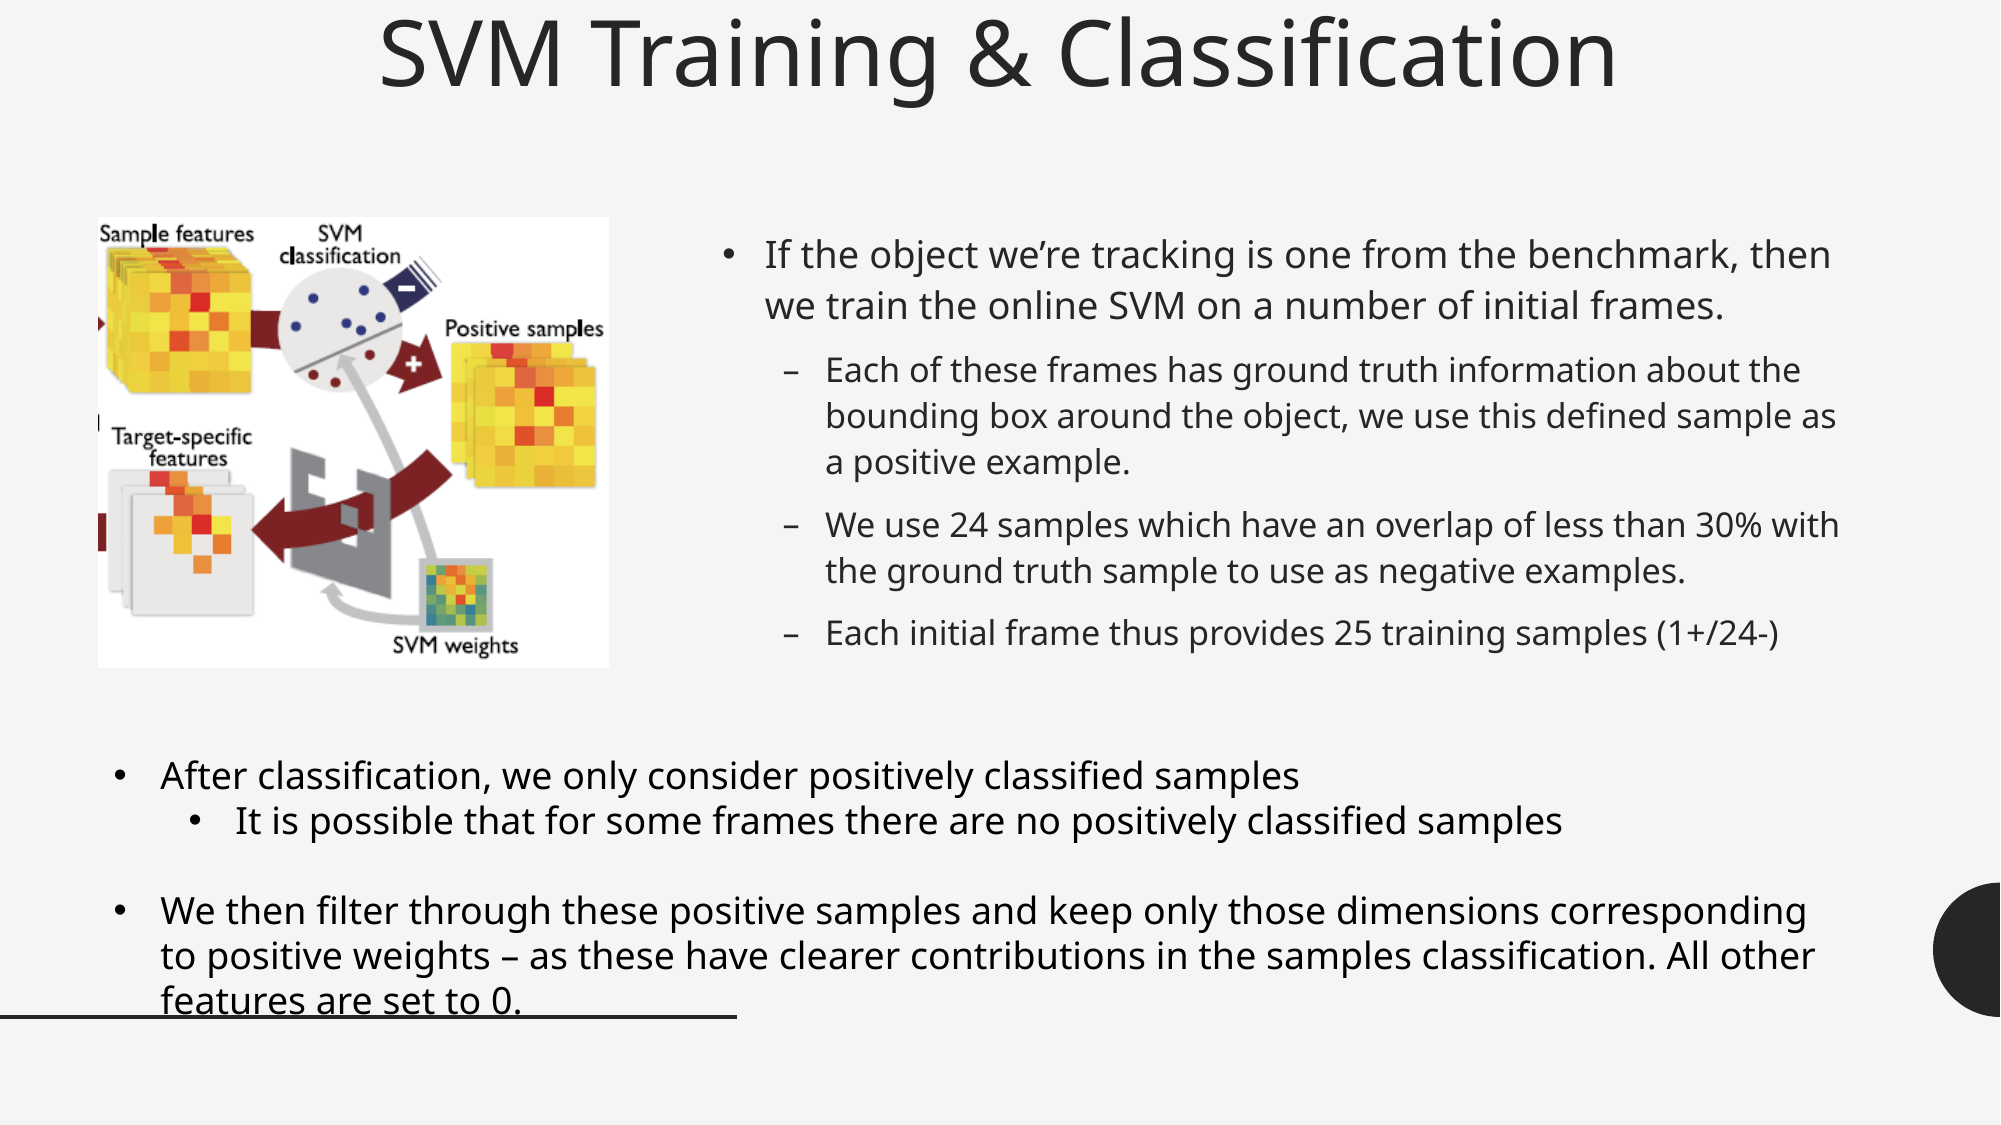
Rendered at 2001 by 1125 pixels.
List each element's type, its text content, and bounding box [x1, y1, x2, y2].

title SVM Training & Classification [0, 0, 2000, 218]
picture [98, 217, 609, 668]
list If the object we’re tracking is one from the benchmark, then we train the online SVM on a number of initial frames. Each of these frames has ground truth information about the bounding box around the object, we use this defined sample as a positive example. We use 24 samples which have an overlap of less than 30% with the ground truth sample to use as negative examples. Each initial frame thus provides 25 training samples (1+/24-) [707, 217, 1863, 696]
text_box After classification, we only consider positively classified samples It is possible that for some frames there are no positively classified samples We then filter through these positive samples and keep only those dimensions corresponding to positive weights – as these have clearer contributions in the samples classification. All other features are set to 0. [98, 744, 1863, 1030]
